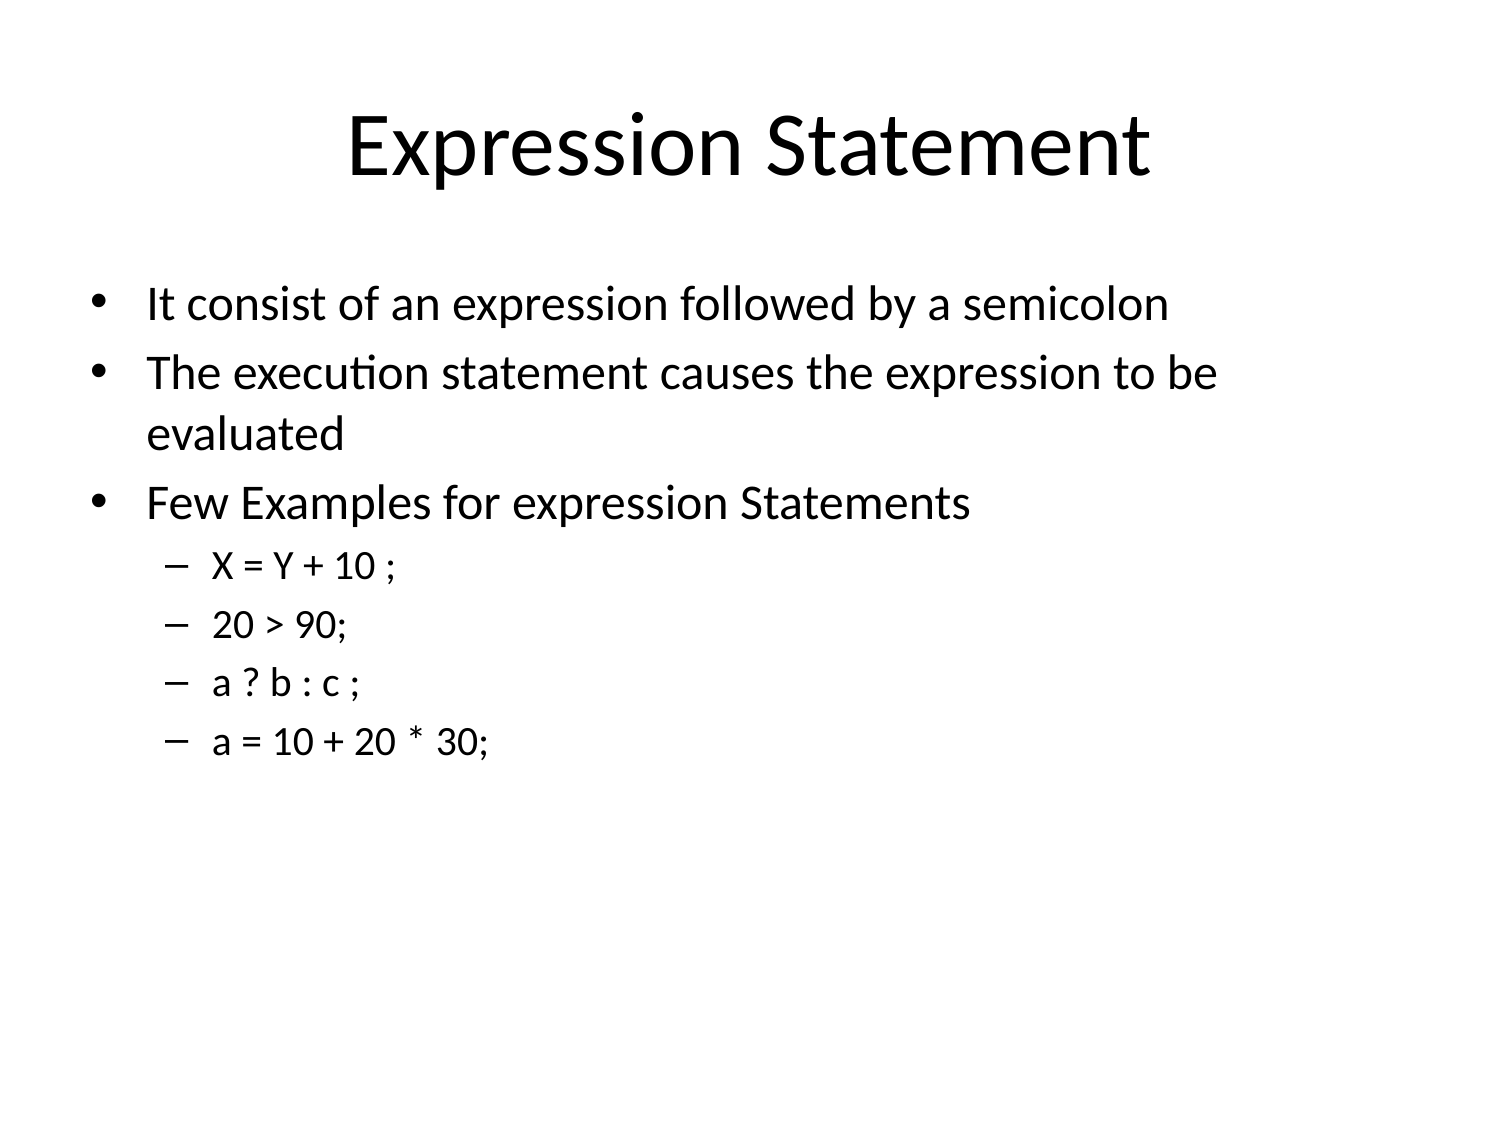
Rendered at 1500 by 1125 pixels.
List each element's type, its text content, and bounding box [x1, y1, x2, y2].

title Expression Statement [75, 45, 1425, 233]
list It consist of an expression followed by a semicolon The execution statement causes the expression to be evaluated Few Examples for expression Statements X = Y + 10 ; 20 > 90; a ? b : c ; a = 10 + 20 * 30; [75, 262, 1425, 1005]
